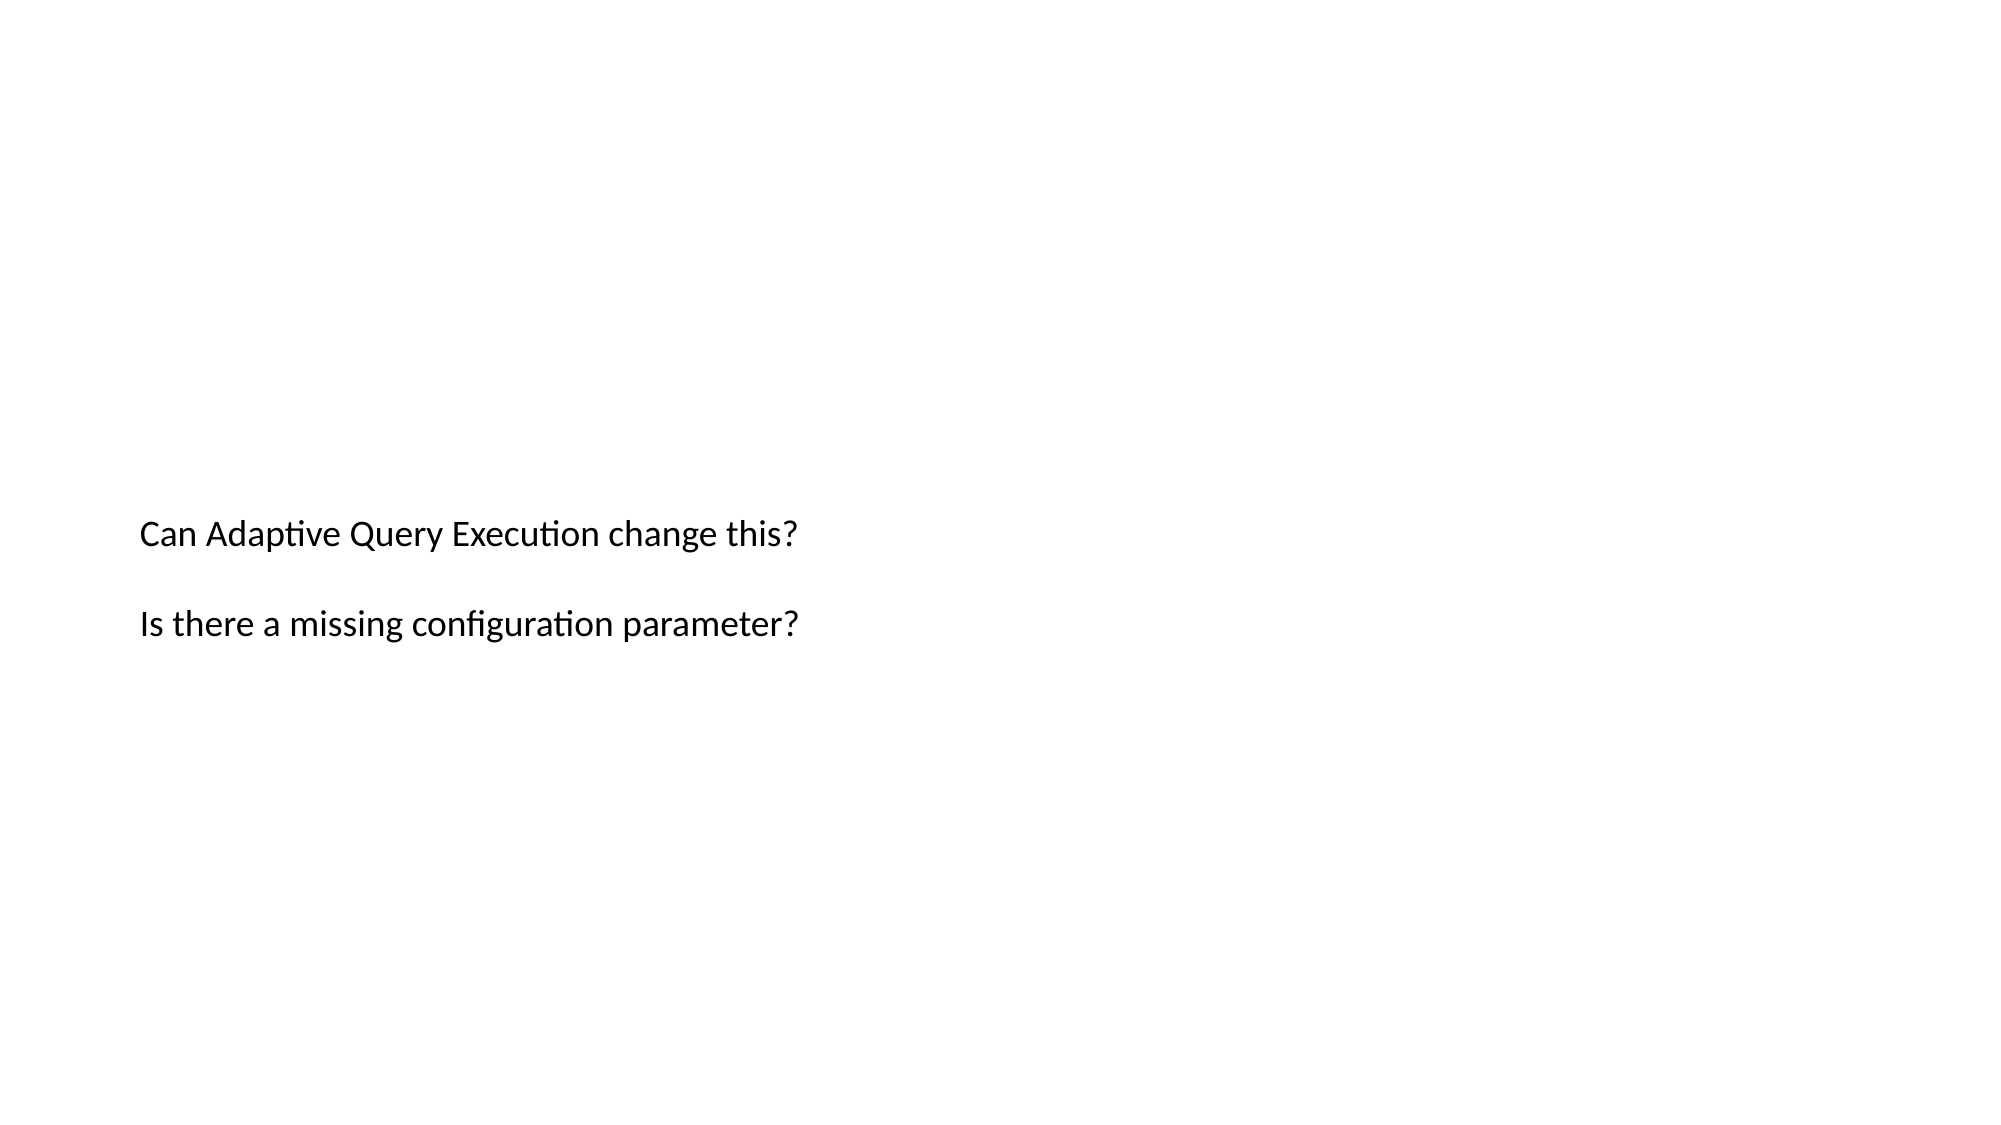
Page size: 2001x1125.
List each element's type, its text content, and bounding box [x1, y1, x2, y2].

text_box Can Adaptive Query Execution change this? Is there a missing configuration parameter? [125, 501, 1819, 652]
